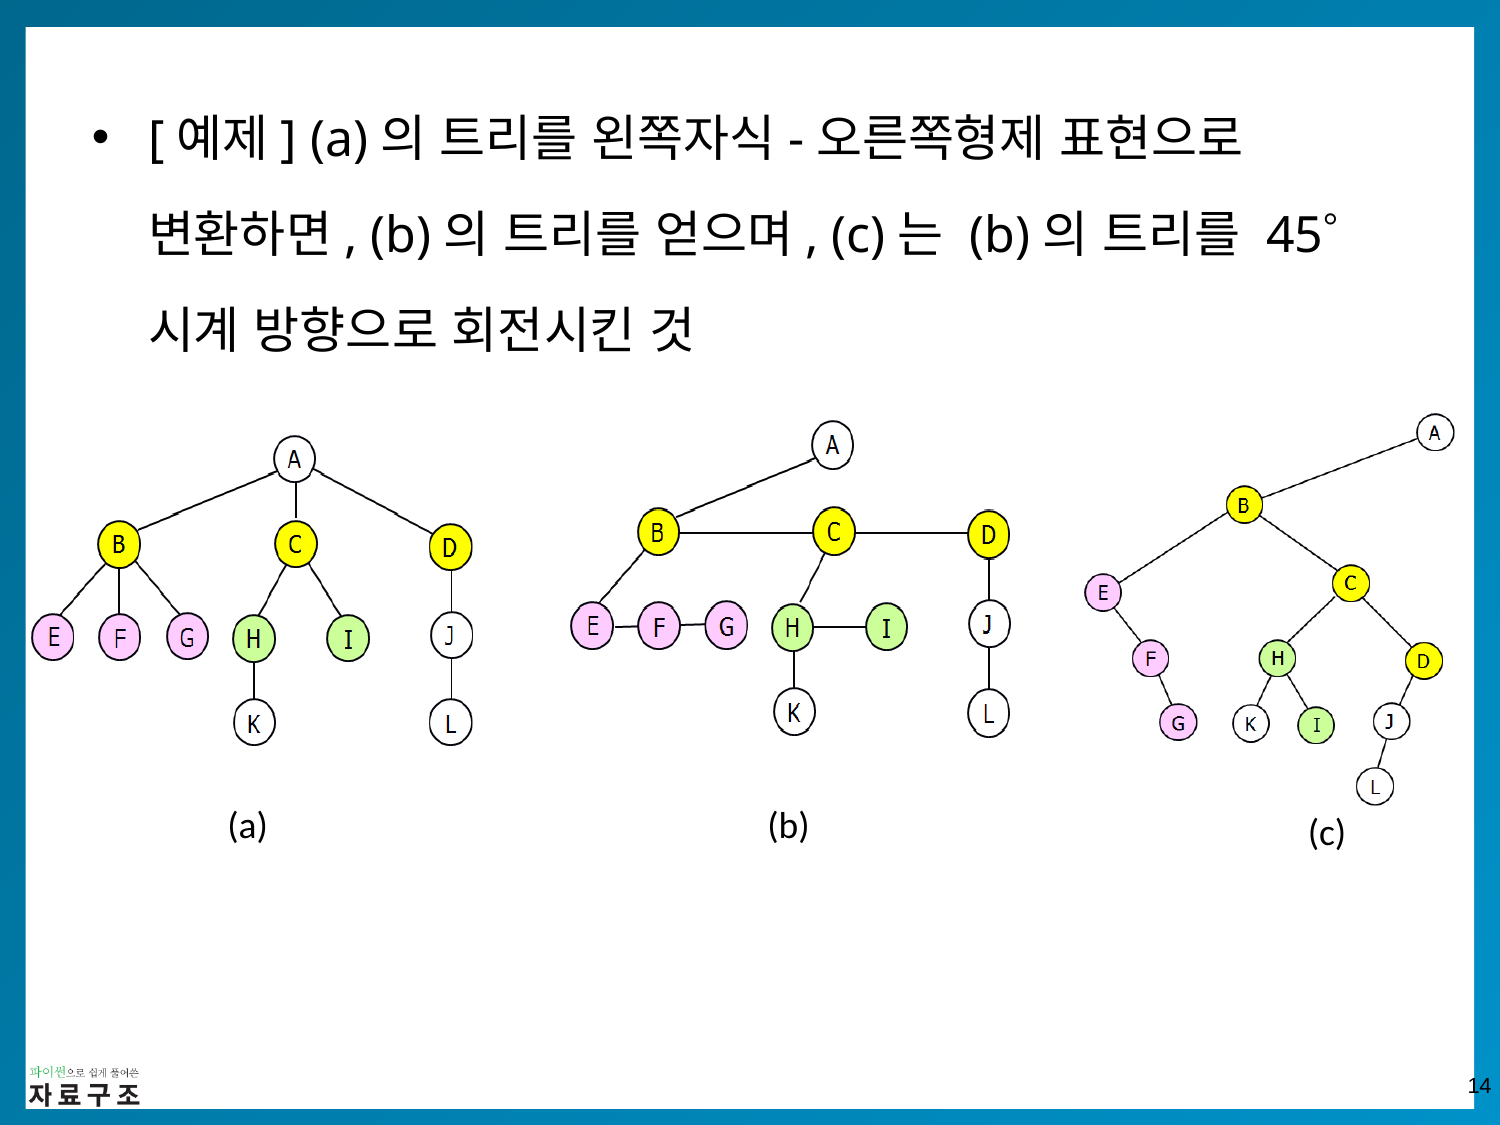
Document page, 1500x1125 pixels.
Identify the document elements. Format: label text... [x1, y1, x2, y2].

picture [1083, 412, 1456, 810]
text_box (a) [212, 794, 283, 854]
text_box (b) [752, 794, 825, 854]
picture [569, 412, 1018, 755]
picture [27, 1063, 143, 1108]
text_box (c) [1293, 818, 1362, 861]
list [예제] (a)의 트리를 왼쪽자식-오른쪽형제 표현으로 변환하면, (b)의 트리를 얻으며, (c)는 (b)의 트리를 45 시계 방향으로 회전시킨 것 [76, 63, 1427, 376]
picture [30, 435, 473, 755]
